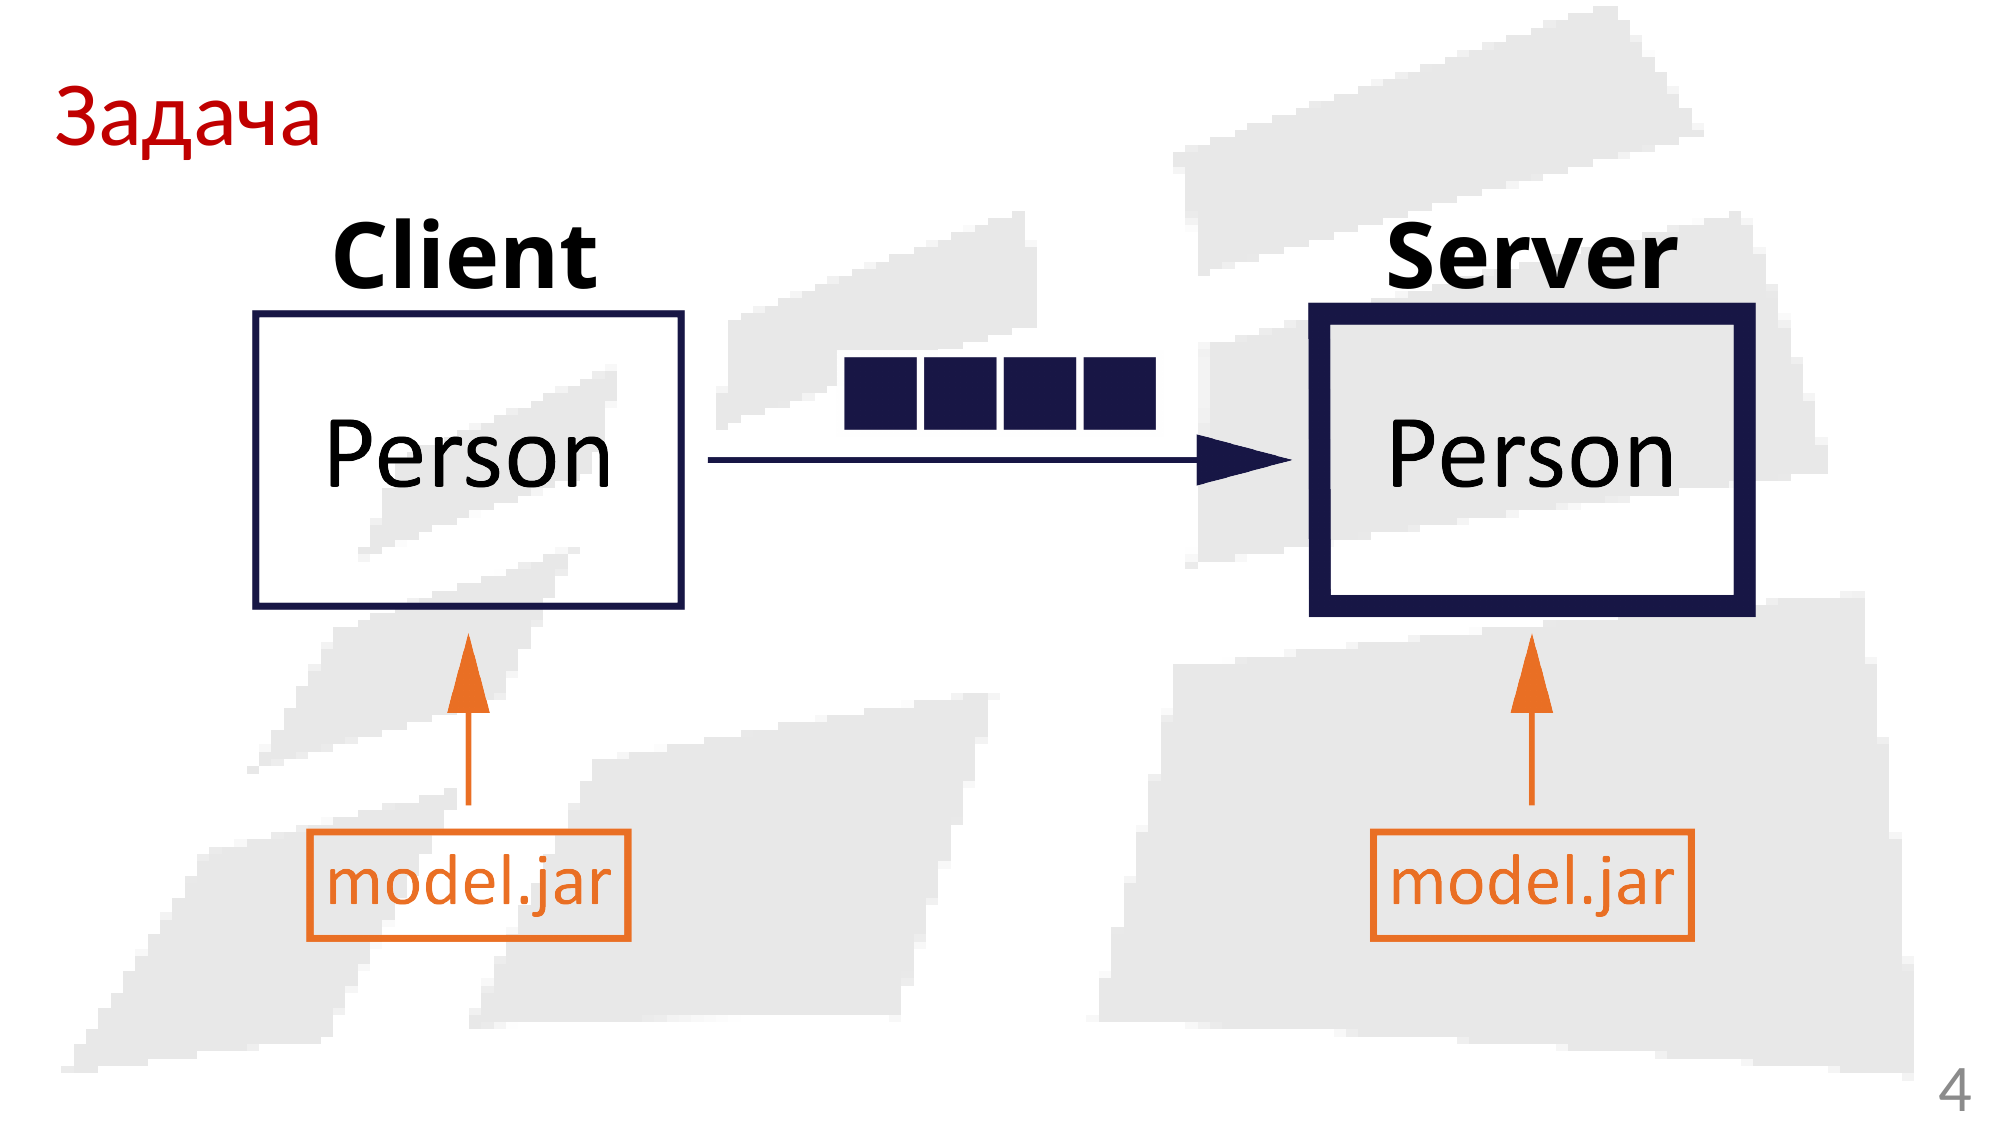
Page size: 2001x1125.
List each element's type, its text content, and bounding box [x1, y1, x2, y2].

text_box Server [1370, 189, 1696, 287]
title Задача [39, 6, 1765, 225]
slide_number 4 [1537, 1055, 1988, 1116]
text_box Client [316, 189, 615, 287]
picture [0, 0, 2001, 1125]
